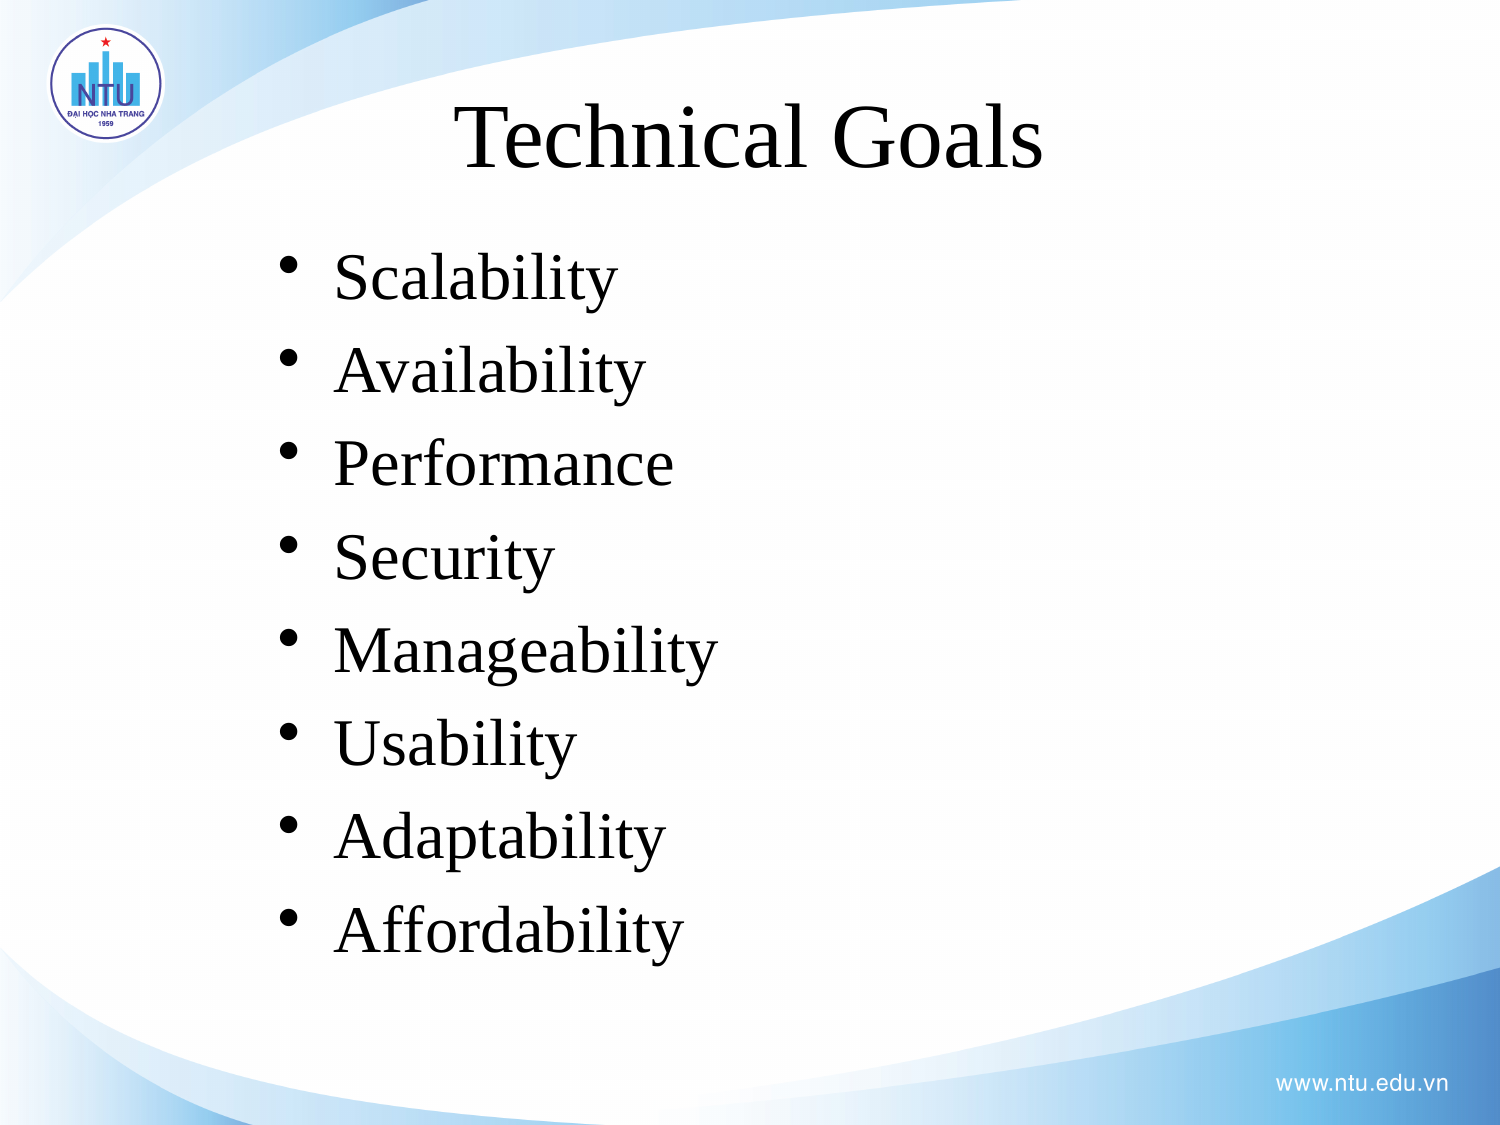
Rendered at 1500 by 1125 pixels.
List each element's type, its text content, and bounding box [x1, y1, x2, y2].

list Scalability Availability Performance Security Manageability Usability Adaptability Affordability [262, 224, 1500, 900]
title Technical Goals [112, 37, 1388, 225]
picture [0, 0, 1500, 1125]
